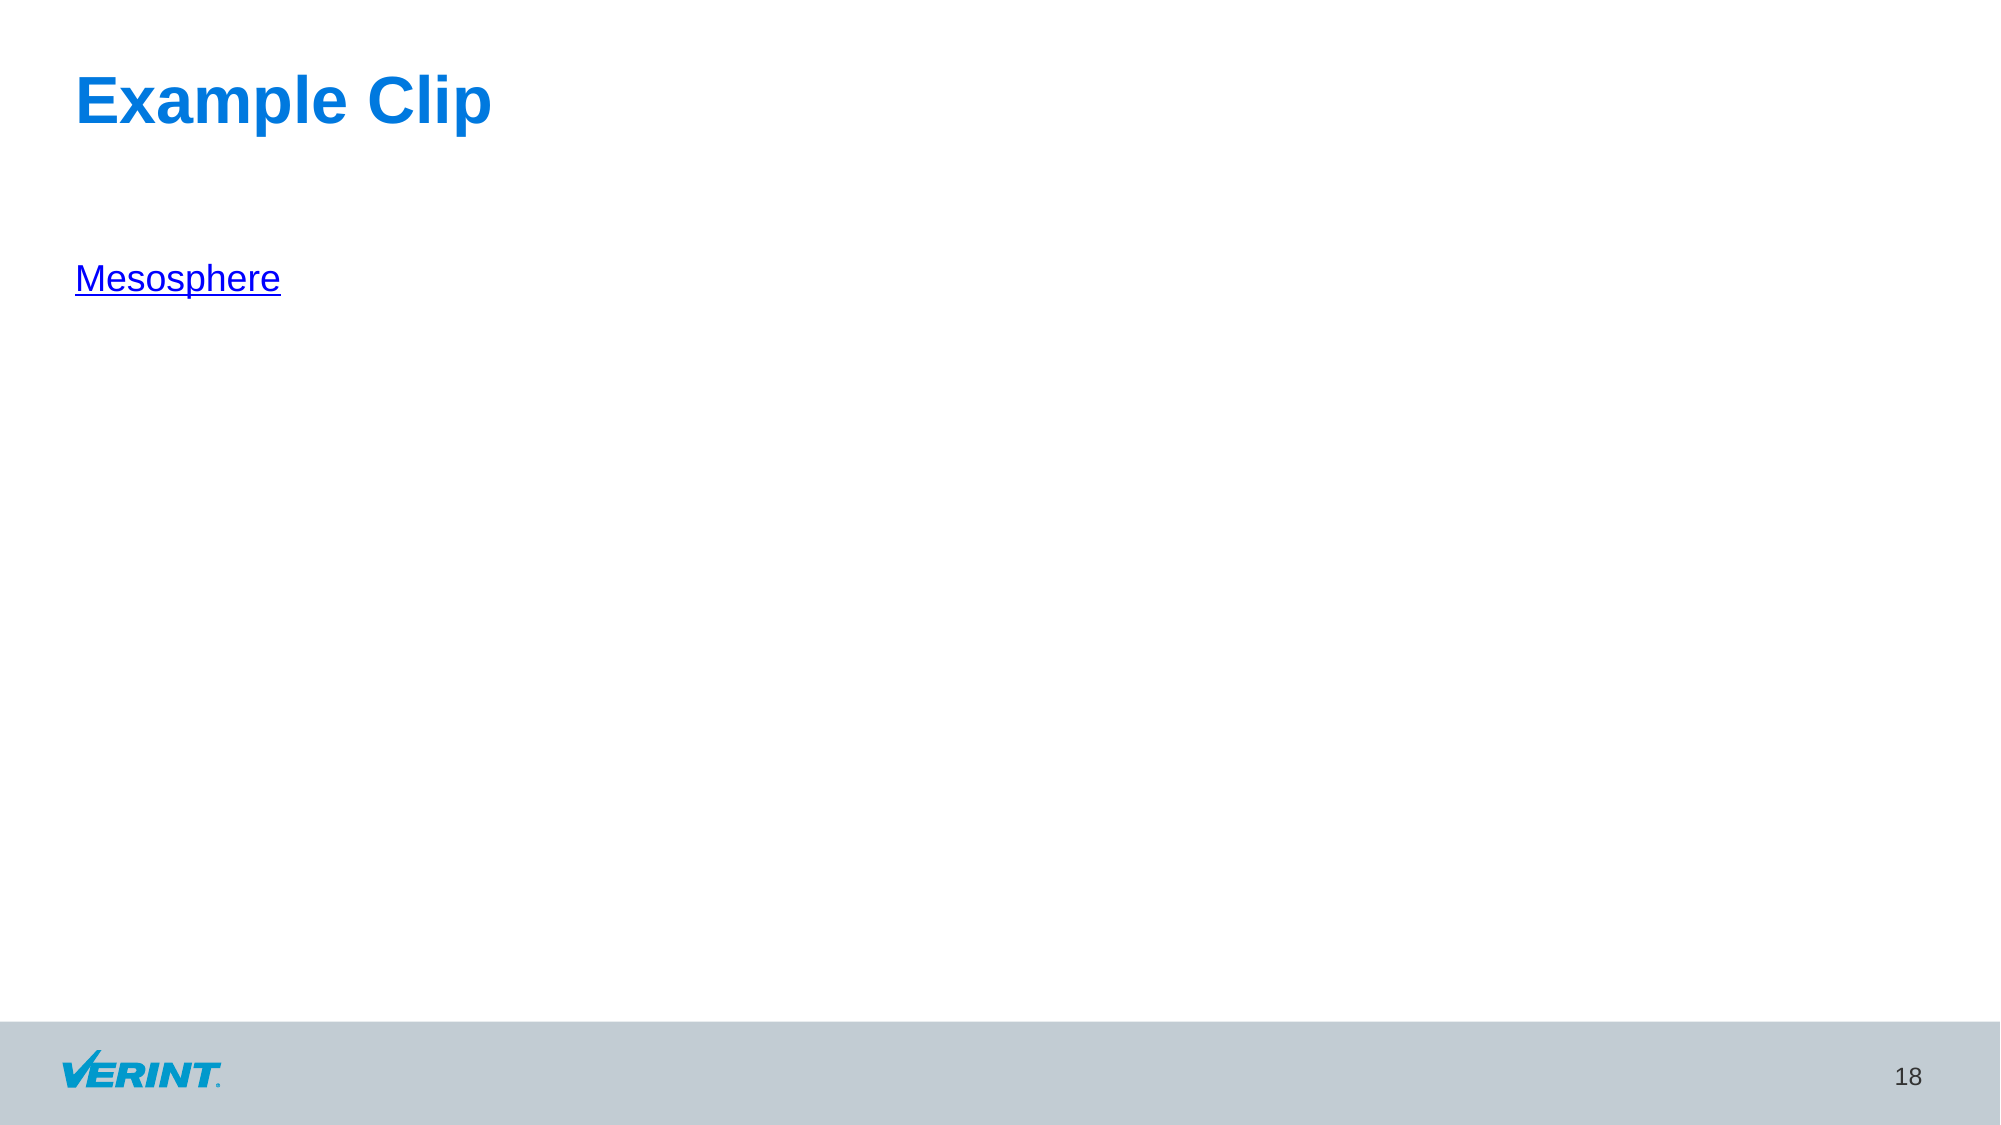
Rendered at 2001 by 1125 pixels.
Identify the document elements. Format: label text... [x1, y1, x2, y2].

slide_number 18 [1770, 1039, 1938, 1111]
list Mesosphere [60, 237, 1938, 963]
title Example Clip [60, 49, 1938, 165]
